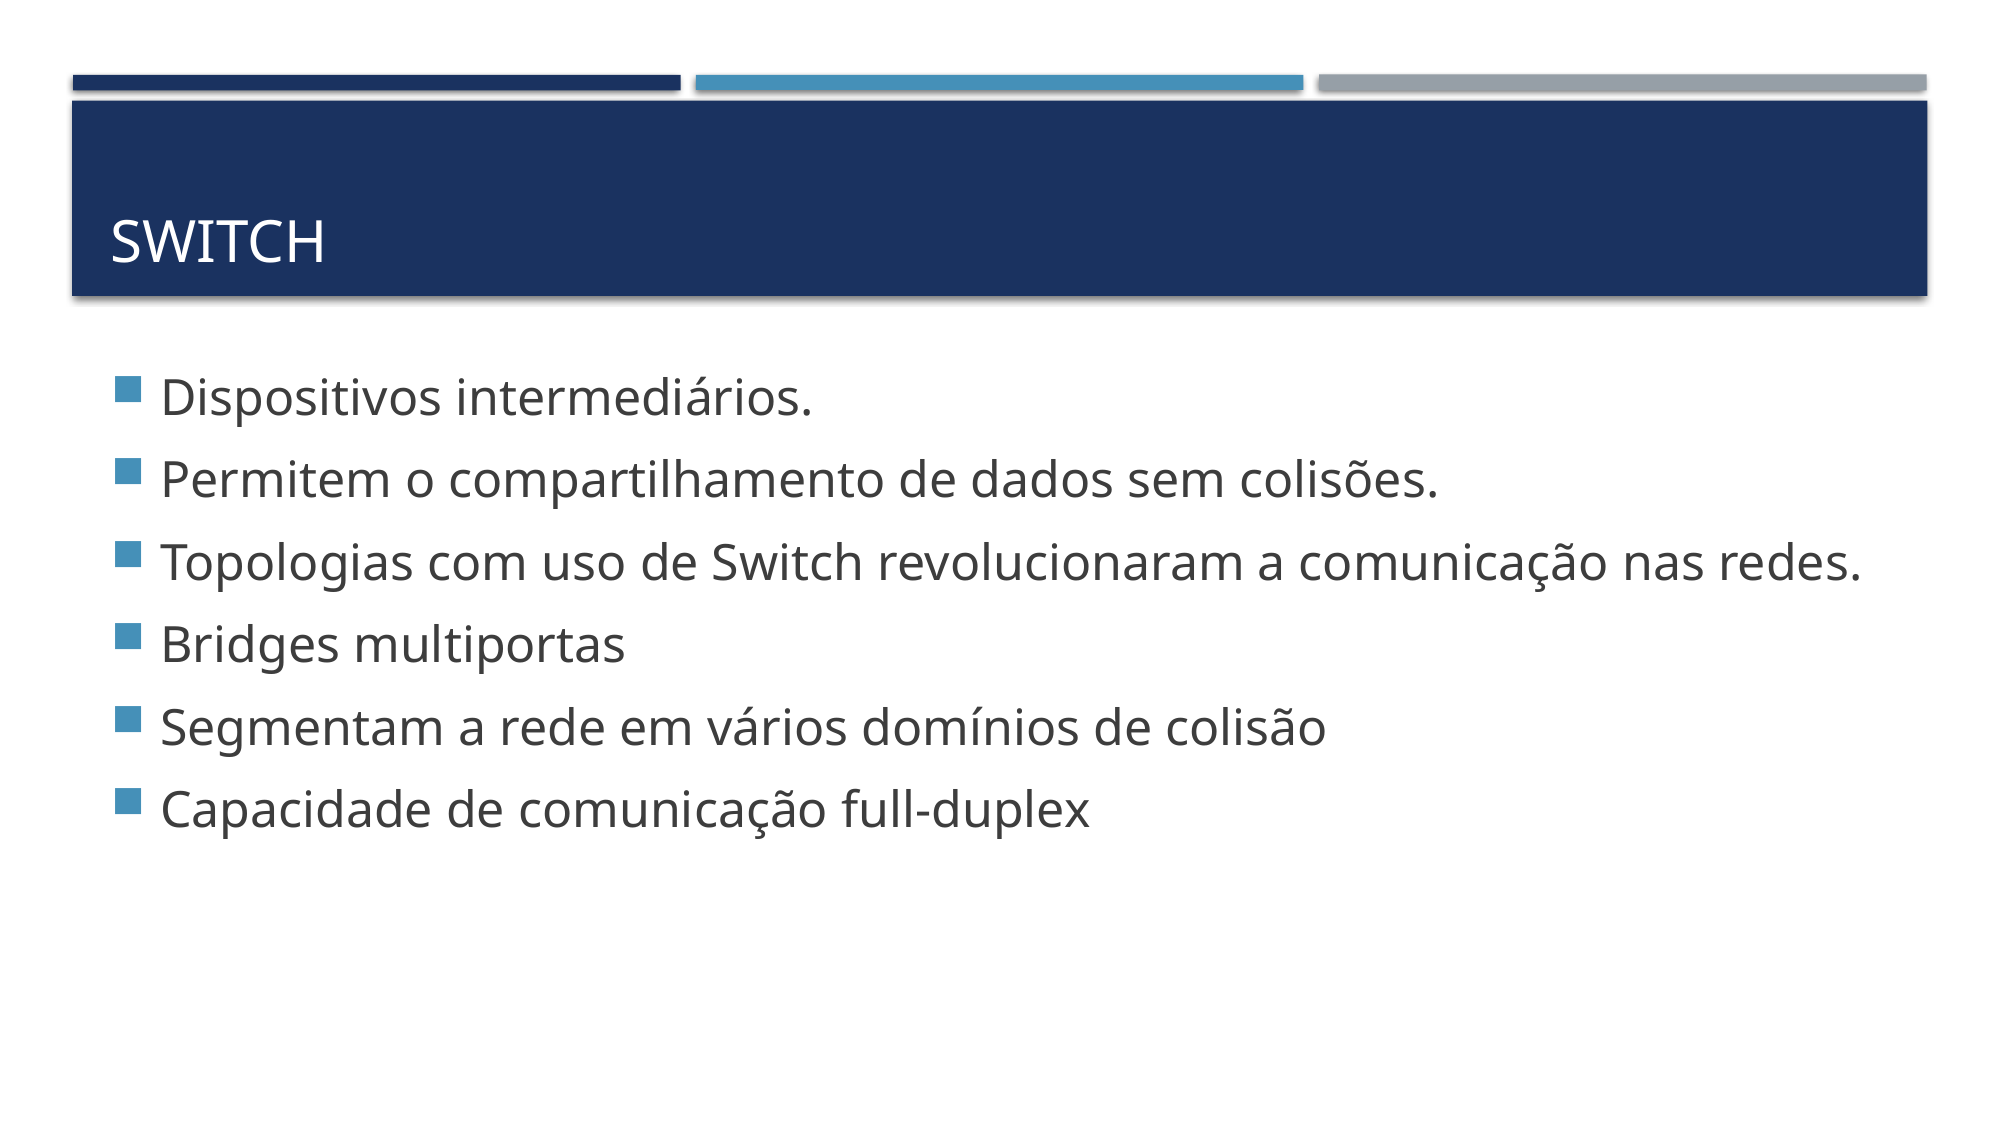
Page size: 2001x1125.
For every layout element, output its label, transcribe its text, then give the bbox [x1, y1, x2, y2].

title Switch [95, 115, 1905, 282]
list Dispositivos intermediários. Permitem o compartilhamento de dados sem colisões. Topologias com uso de Switch revolucionaram a comunicação nas redes. Bridges multiportas Segmentam a rede em vários domínios de colisão Capacidade de comunicação full-duplex [95, 357, 1905, 962]
